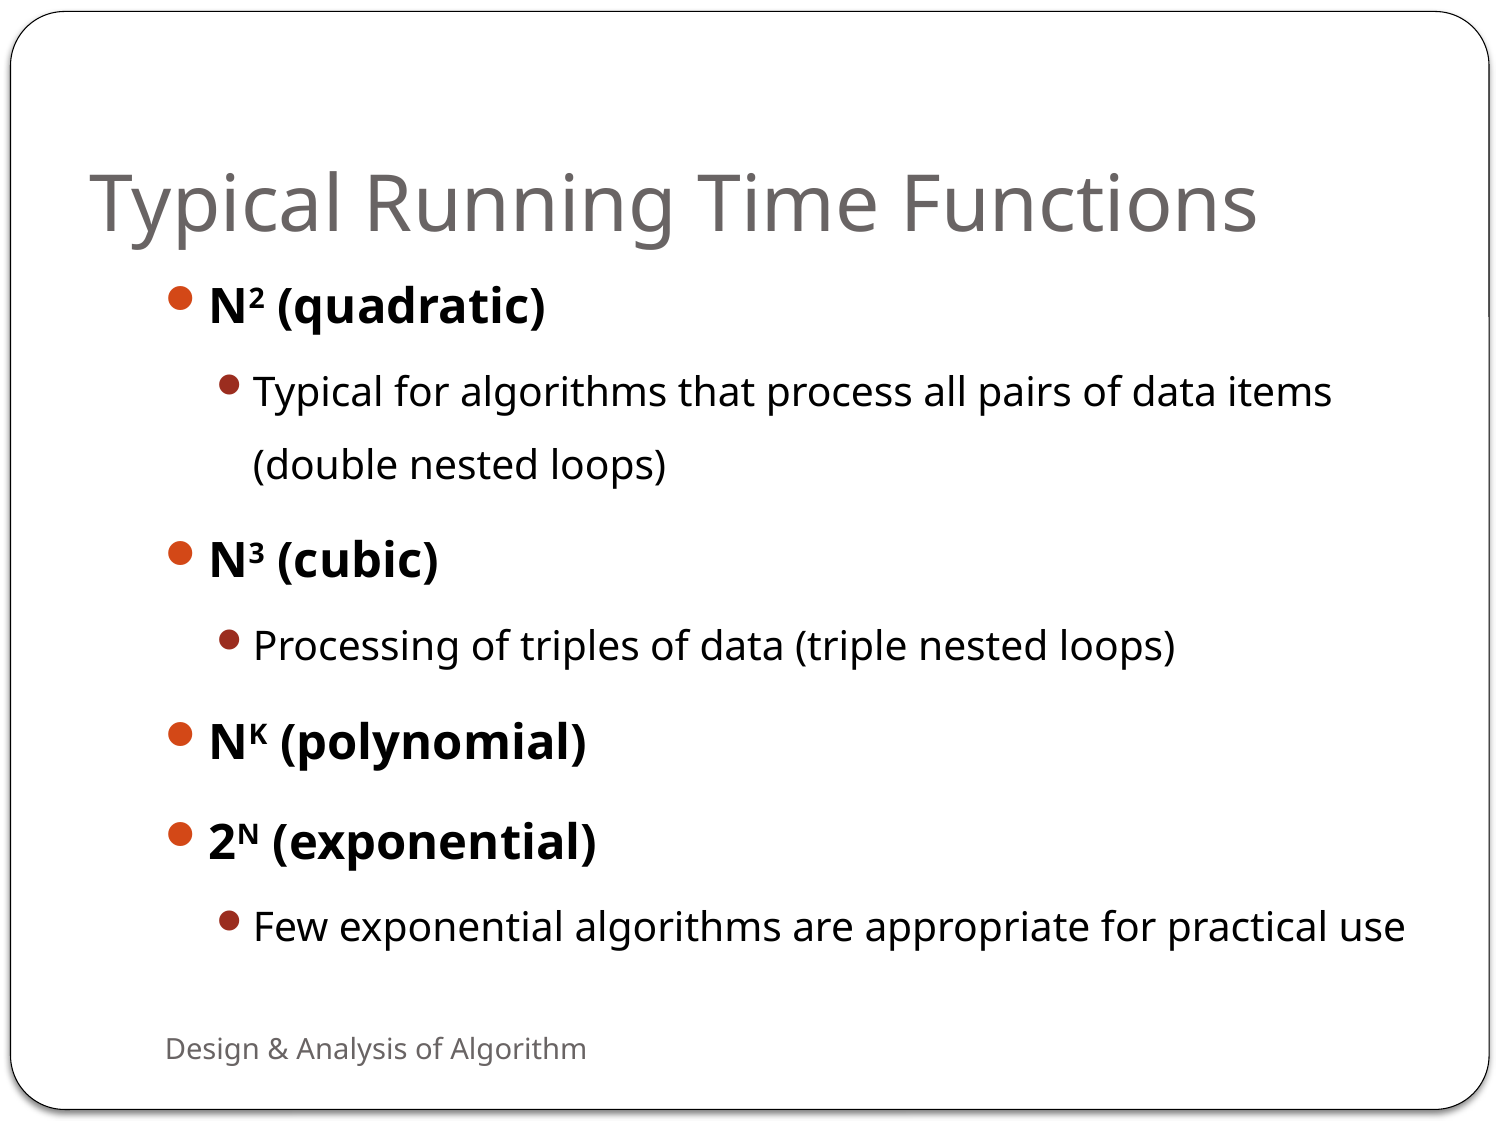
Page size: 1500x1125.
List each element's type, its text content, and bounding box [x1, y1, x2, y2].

list N2 (quadratic) Typical for algorithms that process all pairs of data items (double nested loops) N3 (cubic) Processing of triples of data (triple nested loops) NK (polynomial) 2N (exponential) Few exponential algorithms are appropriate for practical use [150, 237, 1425, 988]
footer Design & Analysis of Algorithm [150, 1012, 800, 1088]
title Typical Running Time Functions [75, 75, 1425, 263]
